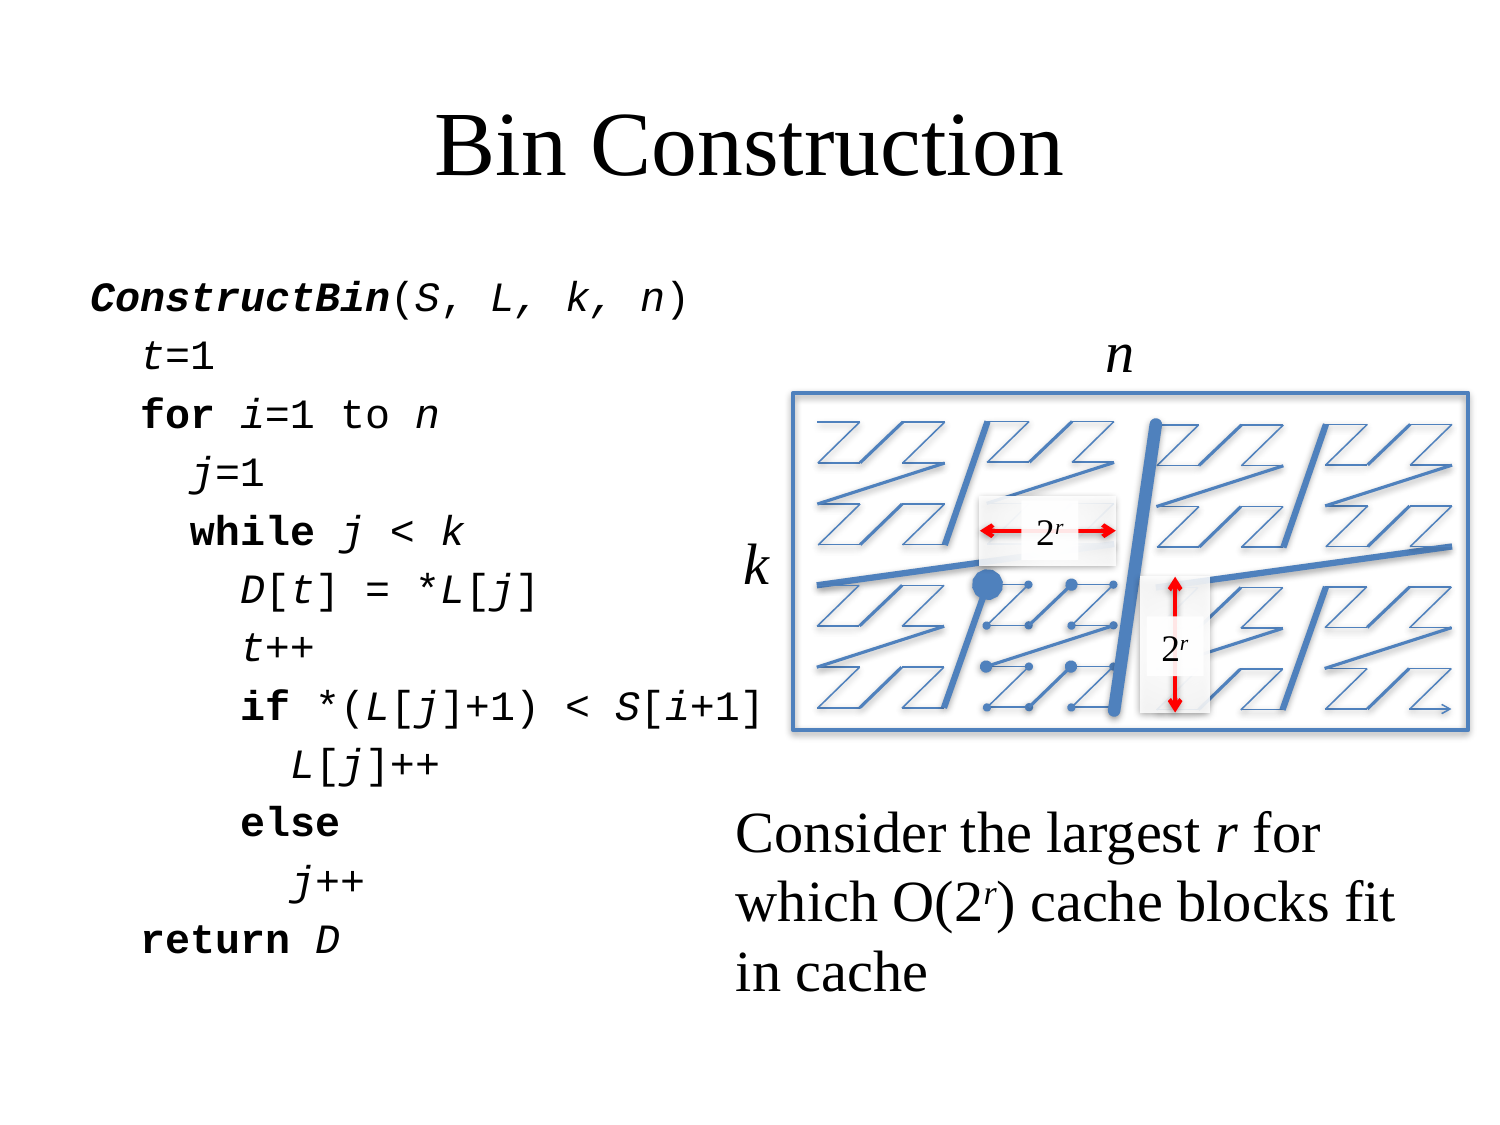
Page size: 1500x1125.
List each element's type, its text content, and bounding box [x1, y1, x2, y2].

text_box [805, 391, 1470, 732]
text_box n [1091, 306, 1151, 392]
text_box Consider the largest r for which O(2r) cache blocks fit in cache [721, 786, 1468, 1011]
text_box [1113, 424, 1157, 711]
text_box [1158, 424, 1453, 711]
title Bin Construction [75, 45, 1425, 233]
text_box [816, 421, 1115, 709]
list ConstructBin(S, L, k, n) t=1 for i=1 to n j=1 while j < k D[t] = *L[j] t++ if *(L[j]+1) < S[i+1] L[j]++ else j++ return D [75, 262, 805, 1005]
